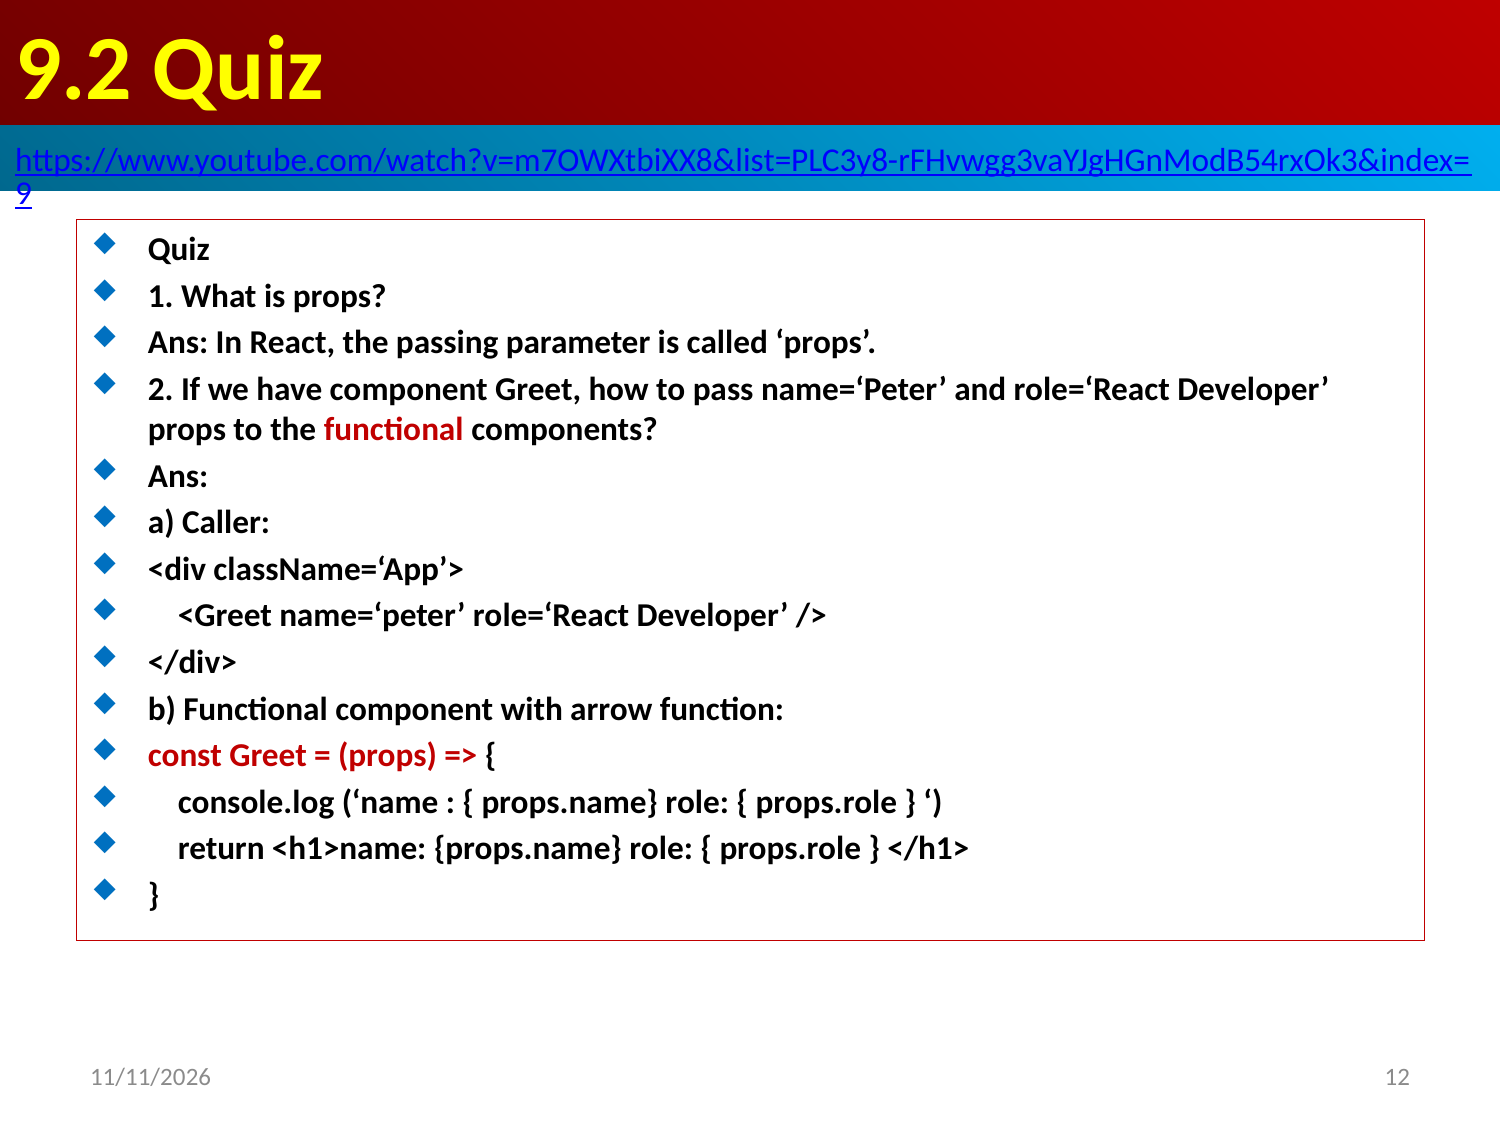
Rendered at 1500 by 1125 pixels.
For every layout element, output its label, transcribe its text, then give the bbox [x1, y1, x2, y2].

title 9.2 Quiz [0, 0, 1500, 125]
subtitle Quiz 1. What is props? Ans: In React, the passing parameter is called ‘props’. 2. If we have component Greet, how to pass name=‘Peter’ and role=‘React Developer’ props to the functional components? Ans: a) Caller: <div className=‘App’> <Greet name=‘peter’ role=‘React Developer’ /> </div> b) Functional component with arrow function: const Greet = (props) => { console.log (‘name : { props.name} role: { props.role } ‘) return <h1>name: {props.name} role: { props.role } </h1> } [76, 219, 1425, 941]
slide_number 12 [1074, 1042, 1425, 1109]
text_box https://www.youtube.com/watch?v=m7OWXtbiXX8&list=PLC3y8-rFHvwgg3vaYJgHGnModB54rxOk3&index=9 [0, 125, 1500, 191]
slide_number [75, 1042, 425, 1109]
